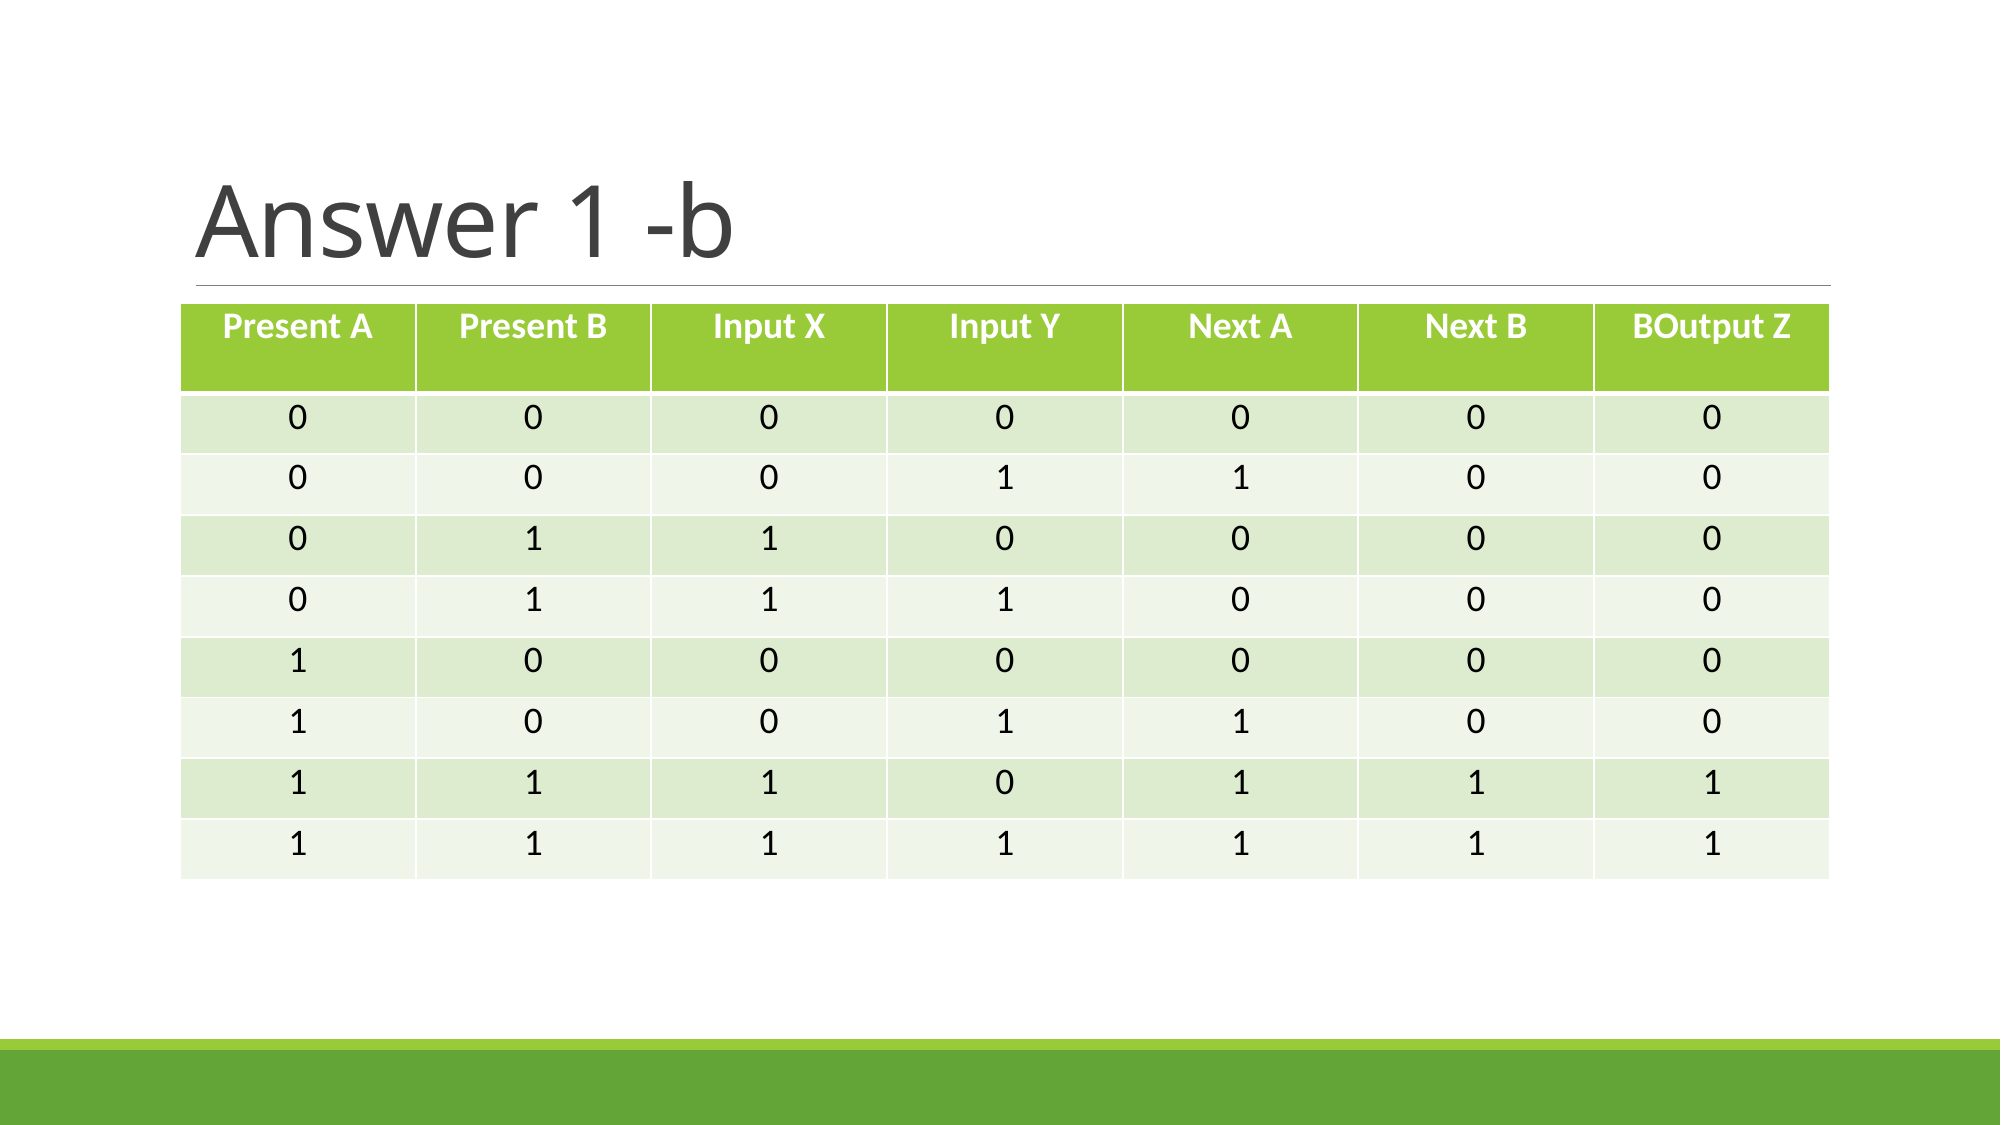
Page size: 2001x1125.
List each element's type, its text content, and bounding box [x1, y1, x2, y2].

table_cell 0 [181, 516, 415, 575]
title Answer 1 -b [180, 47, 1830, 285]
table_cell 1 [1595, 820, 1829, 879]
table_cell 1 [1359, 759, 1593, 818]
table_cell 1 [1124, 698, 1357, 757]
table_header Input X [652, 304, 886, 391]
table_cell 0 [417, 698, 650, 757]
table_cell 1 [888, 455, 1122, 514]
table_cell 1 [1359, 820, 1593, 879]
table_cell 0 [652, 455, 886, 514]
table_cell 0 [652, 638, 886, 697]
table_cell 0 [1595, 698, 1829, 757]
table_header Next B [1359, 304, 1593, 391]
table_header Input Y [888, 304, 1122, 391]
table_cell 1 [417, 577, 650, 636]
table_cell 1 [1124, 759, 1357, 818]
table_cell 0 [888, 759, 1122, 818]
table_cell 0 [181, 577, 415, 636]
table_cell 1 [888, 820, 1122, 879]
table_cell 1 [181, 820, 415, 879]
table_cell 0 [888, 396, 1122, 453]
table_cell 0 [888, 638, 1122, 697]
table_cell 1 [652, 759, 886, 818]
table_cell 0 [1595, 455, 1829, 514]
table_cell 0 [1359, 455, 1593, 514]
table_cell 0 [1359, 516, 1593, 575]
table_header Present A [181, 304, 415, 391]
table_cell 0 [1124, 396, 1357, 453]
table_cell 0 [181, 396, 415, 453]
table_cell 1 [417, 759, 650, 818]
table_cell 1 [1124, 820, 1357, 879]
table_cell 0 [417, 396, 650, 453]
table_cell 1 [417, 820, 650, 879]
table_cell 0 [1359, 396, 1593, 453]
table_cell 1 [652, 516, 886, 575]
table_cell 0 [417, 455, 650, 514]
table_cell 1 [417, 516, 650, 575]
table_header Present B [417, 304, 650, 391]
table_header Next A [1124, 304, 1357, 391]
table_cell 1 [1595, 759, 1829, 818]
table_cell 1 [181, 698, 415, 757]
table_cell 0 [1124, 516, 1357, 575]
table_cell 0 [1595, 396, 1829, 453]
table_cell 0 [1124, 577, 1357, 636]
table_cell 0 [1595, 516, 1829, 575]
table_cell 0 [1595, 577, 1829, 636]
table_header BOutput Z [1595, 304, 1829, 391]
table_cell 0 [1359, 577, 1593, 636]
table_cell 1 [181, 638, 415, 697]
table_cell 0 [1595, 638, 1829, 697]
table_cell 1 [181, 759, 415, 818]
table_cell 1 [888, 577, 1122, 636]
table_cell 0 [652, 396, 886, 453]
table_cell 1 [652, 820, 886, 879]
table_cell 1 [652, 577, 886, 636]
table_cell 0 [888, 516, 1122, 575]
table_cell 0 [181, 455, 415, 514]
table_cell 1 [1124, 455, 1357, 514]
table_cell 0 [1359, 698, 1593, 757]
table_cell 1 [888, 698, 1122, 757]
table_cell 0 [417, 638, 650, 697]
table_cell 0 [652, 698, 886, 757]
table_cell 0 [1359, 638, 1593, 697]
table_cell 0 [1124, 638, 1357, 697]
